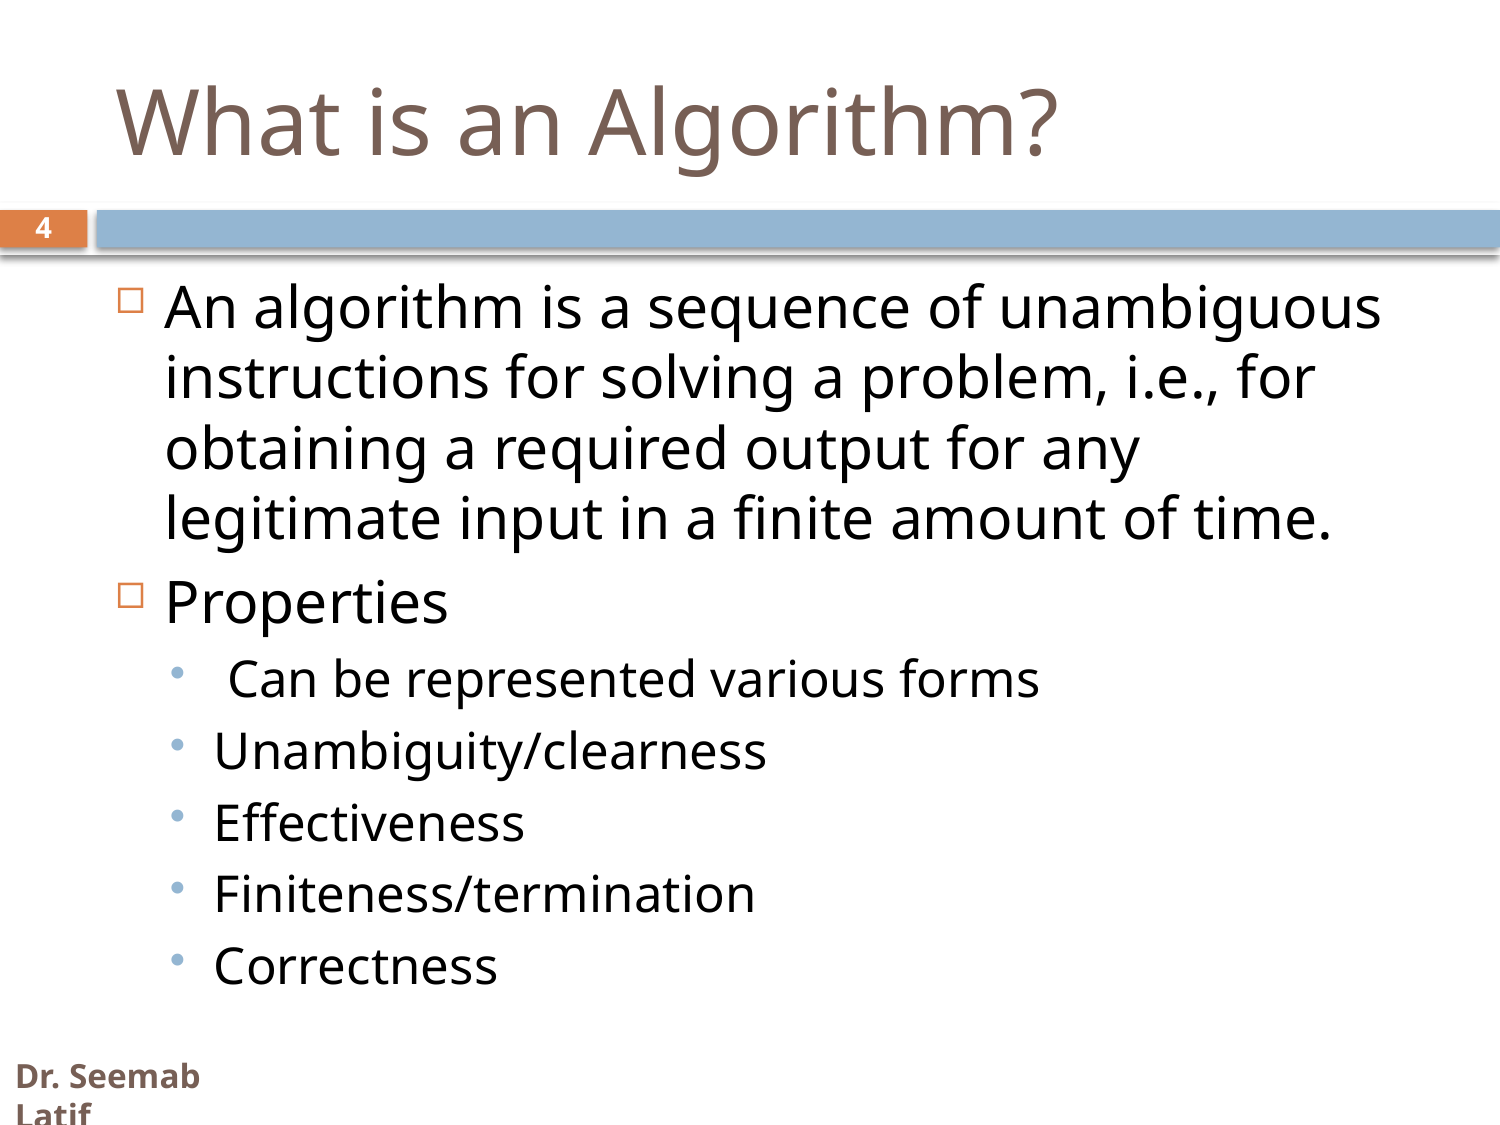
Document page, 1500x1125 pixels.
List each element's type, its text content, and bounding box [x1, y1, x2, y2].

slide_number 4 [0, 208, 88, 249]
list An algorithm is a sequence of unambiguous instructions for solving a problem, i.e., for obtaining a required output for any legitimate input in a finite amount of time. Properties Can be represented various forms Unambiguity/clearness Effectiveness Finiteness/termination Correctness [100, 262, 1438, 1013]
footer Dr. Seemab Latif [0, 1065, 275, 1125]
title What is an Algorithm? [100, 37, 1438, 200]
